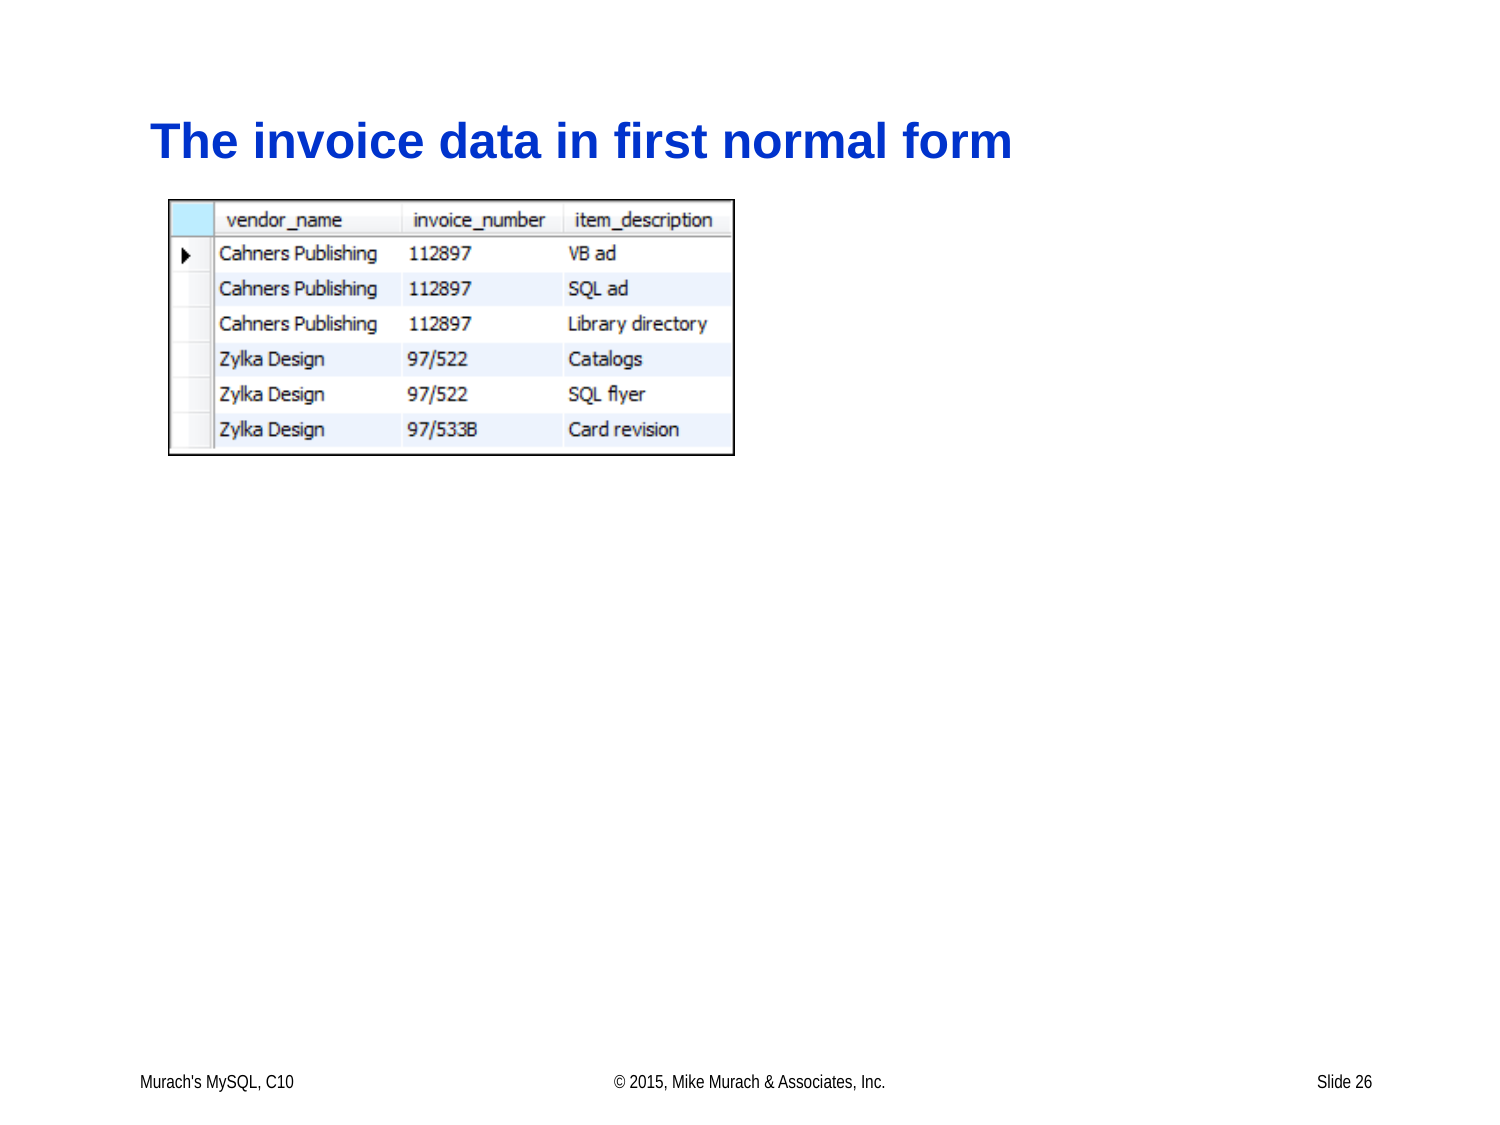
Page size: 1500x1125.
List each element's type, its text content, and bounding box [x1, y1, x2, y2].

slide_number Murach's MySQL, C10 [124, 1024, 451, 1101]
footer © 2015, Mike Murach & Associates, Inc. [474, 1024, 1026, 1101]
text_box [149, 112, 1358, 215]
slide_number Slide 26 [1074, 1024, 1388, 1101]
picture [167, 199, 736, 457]
